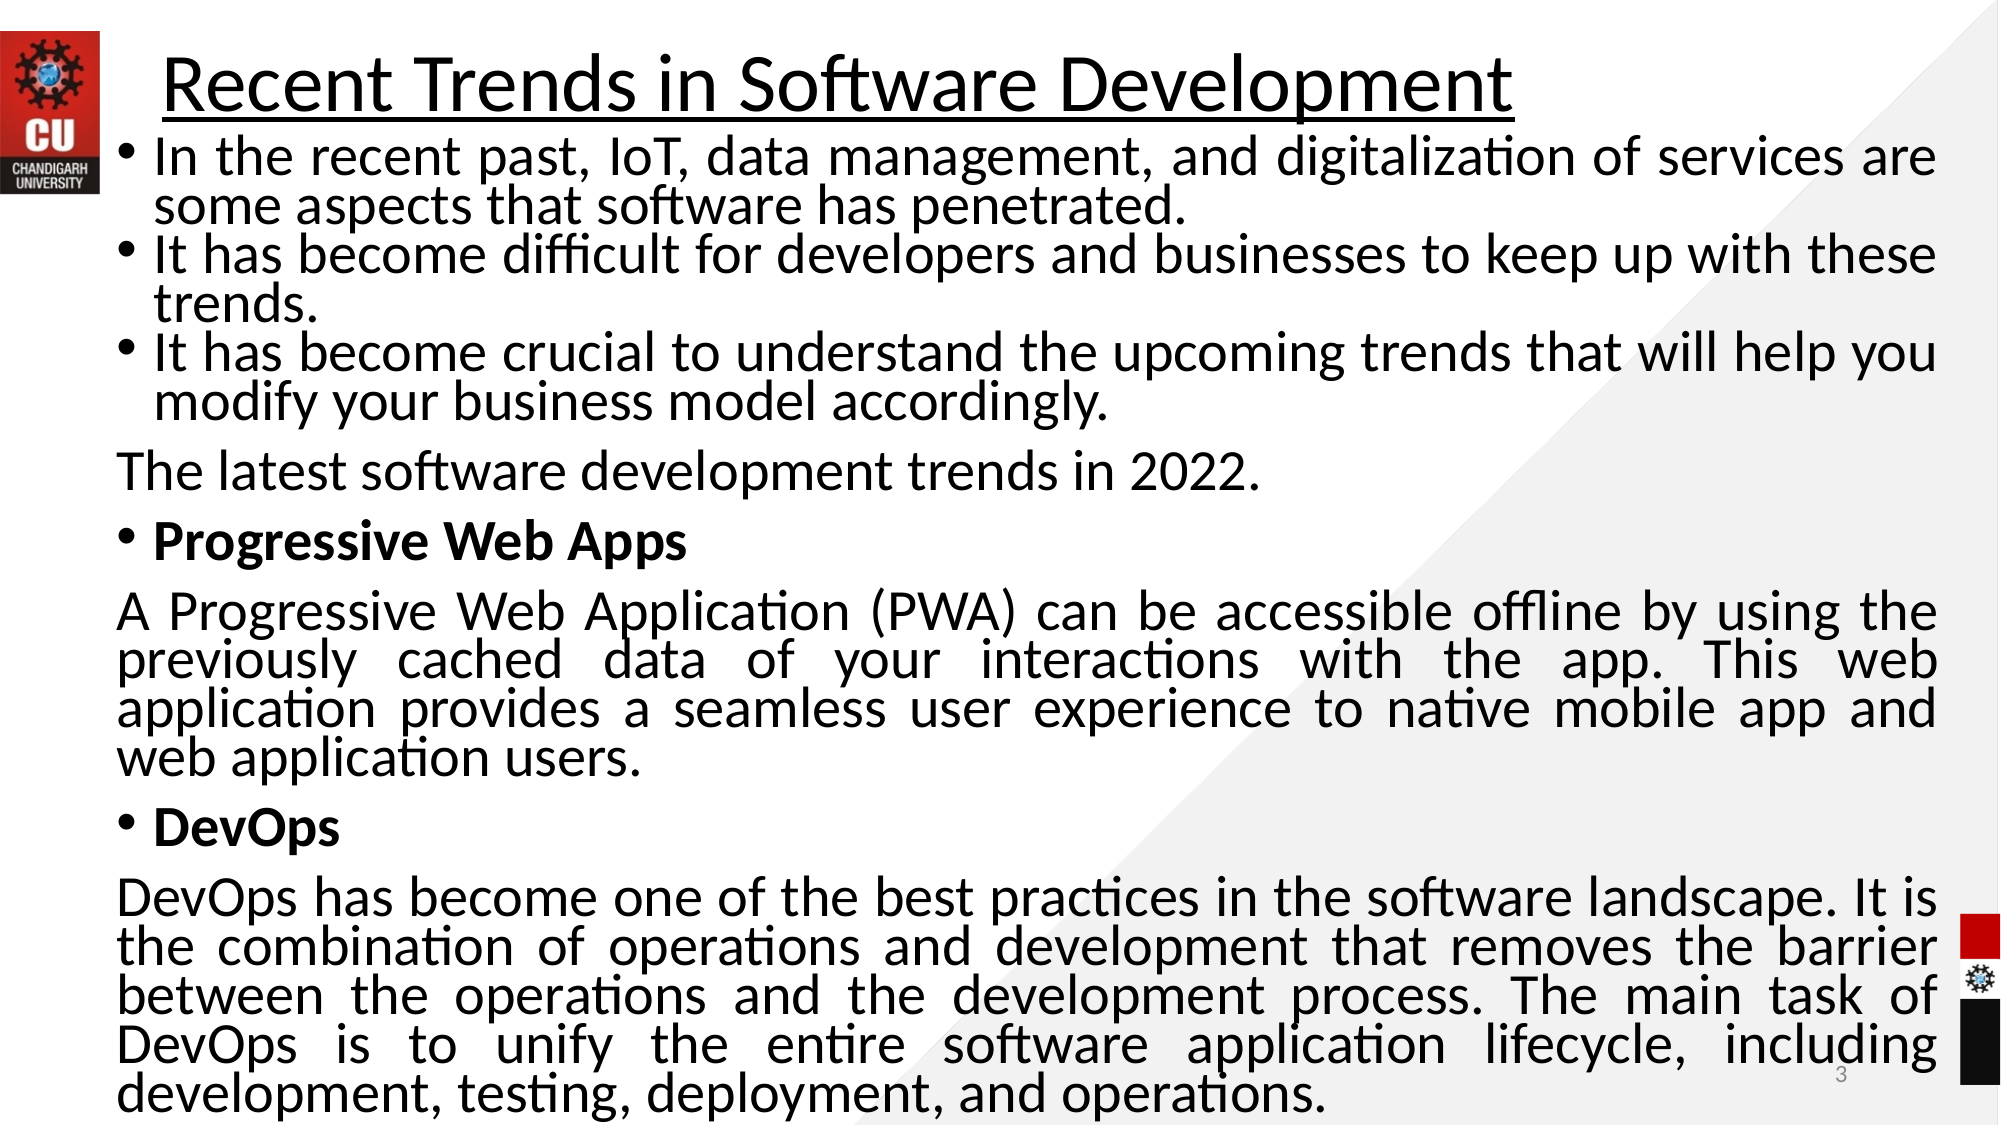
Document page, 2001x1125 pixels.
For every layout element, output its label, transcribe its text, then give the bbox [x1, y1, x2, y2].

slide_number 3 [1412, 1042, 1863, 1103]
picture [0, 0, 2001, 1125]
list In the recent past, IoT, data management, and digitalization of services are some aspects that software has penetrated. It has become difficult for developers and businesses to keep up with these trends. It has become crucial to understand the upcoming trends that will help you modify your business model accordingly. The latest software development trends in 2022. Progressive Web Apps A Progressive Web Application (PWA) can be accessible offline by using the previously cached data of your interactions with the app. This web application provides a seamless user experience to native mobile app and web application users. DevOps DevOps has become one of the best practices in the software landscape. It is the combination of operations and development that removes the barrier between the operations and the development process. The main task of DevOps is to unify the entire software application lifecycle, including development, testing, deployment, and operations. [101, 129, 1955, 1014]
title Recent Trends in Software Development [146, 0, 1872, 129]
